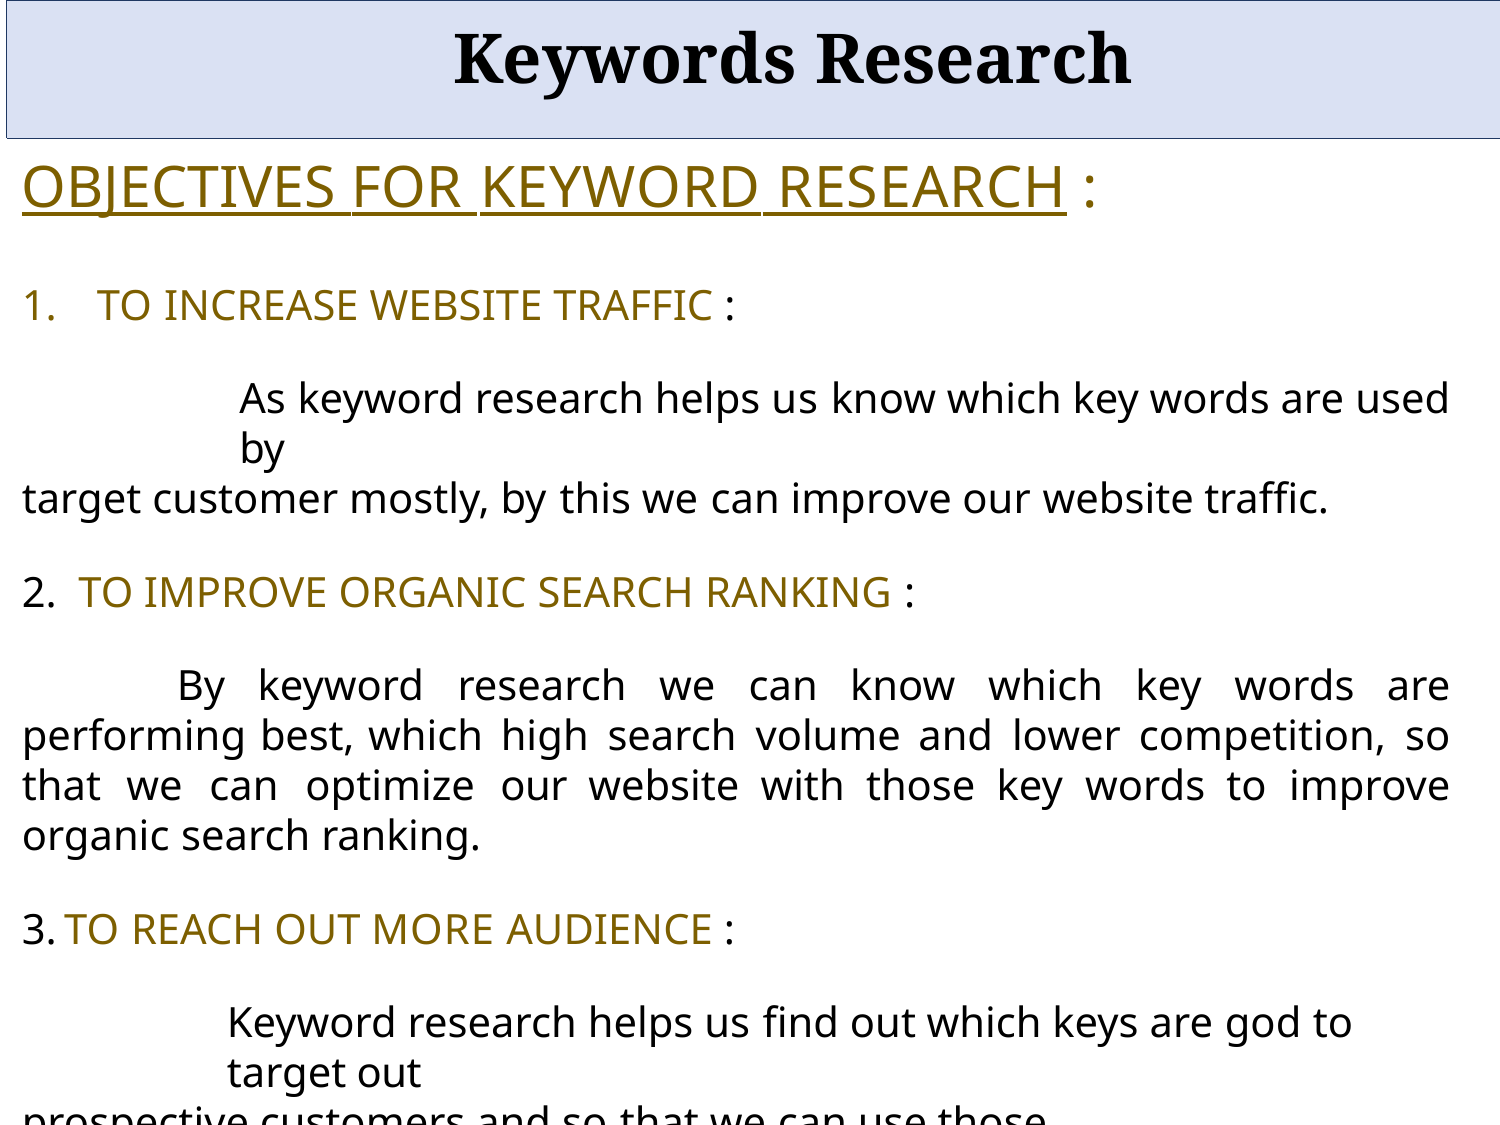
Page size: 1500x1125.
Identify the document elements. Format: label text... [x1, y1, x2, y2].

text_box OBJECTIVES FOR KEYWORD RESEARCH : TO INCREASE WEBSITE TRAFFIC : As keyword research helps us know which key words are used by target customer mostly, by this we can improve our website traffic. TO IMPROVE ORGANIC SEARCH RANKING : By keyword research we can know which key words are performing best, which high search volume and lower competition, so that we can optimize our website with those key words to improve organic search ranking. TO REACH OUT MORE AUDIENCE : Keyword research helps us find out which keys are god to target out prospective customers and so that we can use those keywords in our website's content. [19, 148, 1452, 1125]
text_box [6, 0, 1500, 140]
